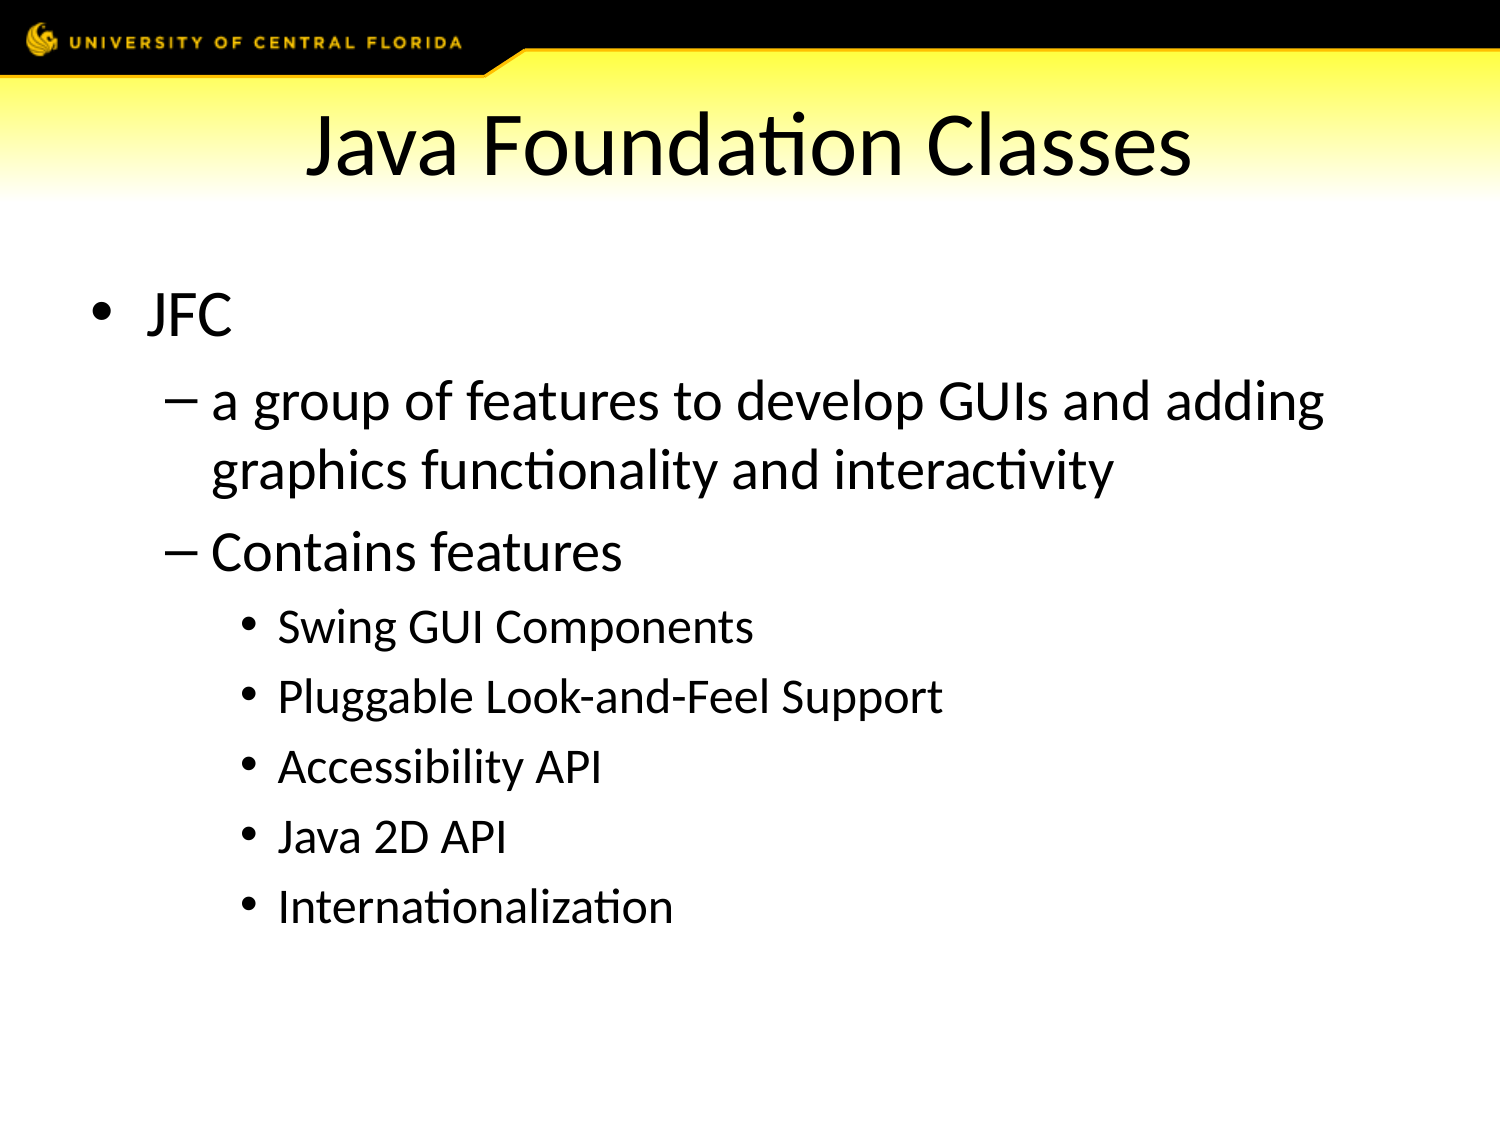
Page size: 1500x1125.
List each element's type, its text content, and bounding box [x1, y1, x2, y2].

title Java Foundation Classes [75, 45, 1425, 233]
list JFC a group of features to develop GUIs and adding graphics functionality and interactivity Contains features Swing GUI Components Pluggable Look-and-Feel Support Accessibility API Java 2D API Internationalization [75, 262, 1425, 1005]
picture [0, 0, 484, 74]
